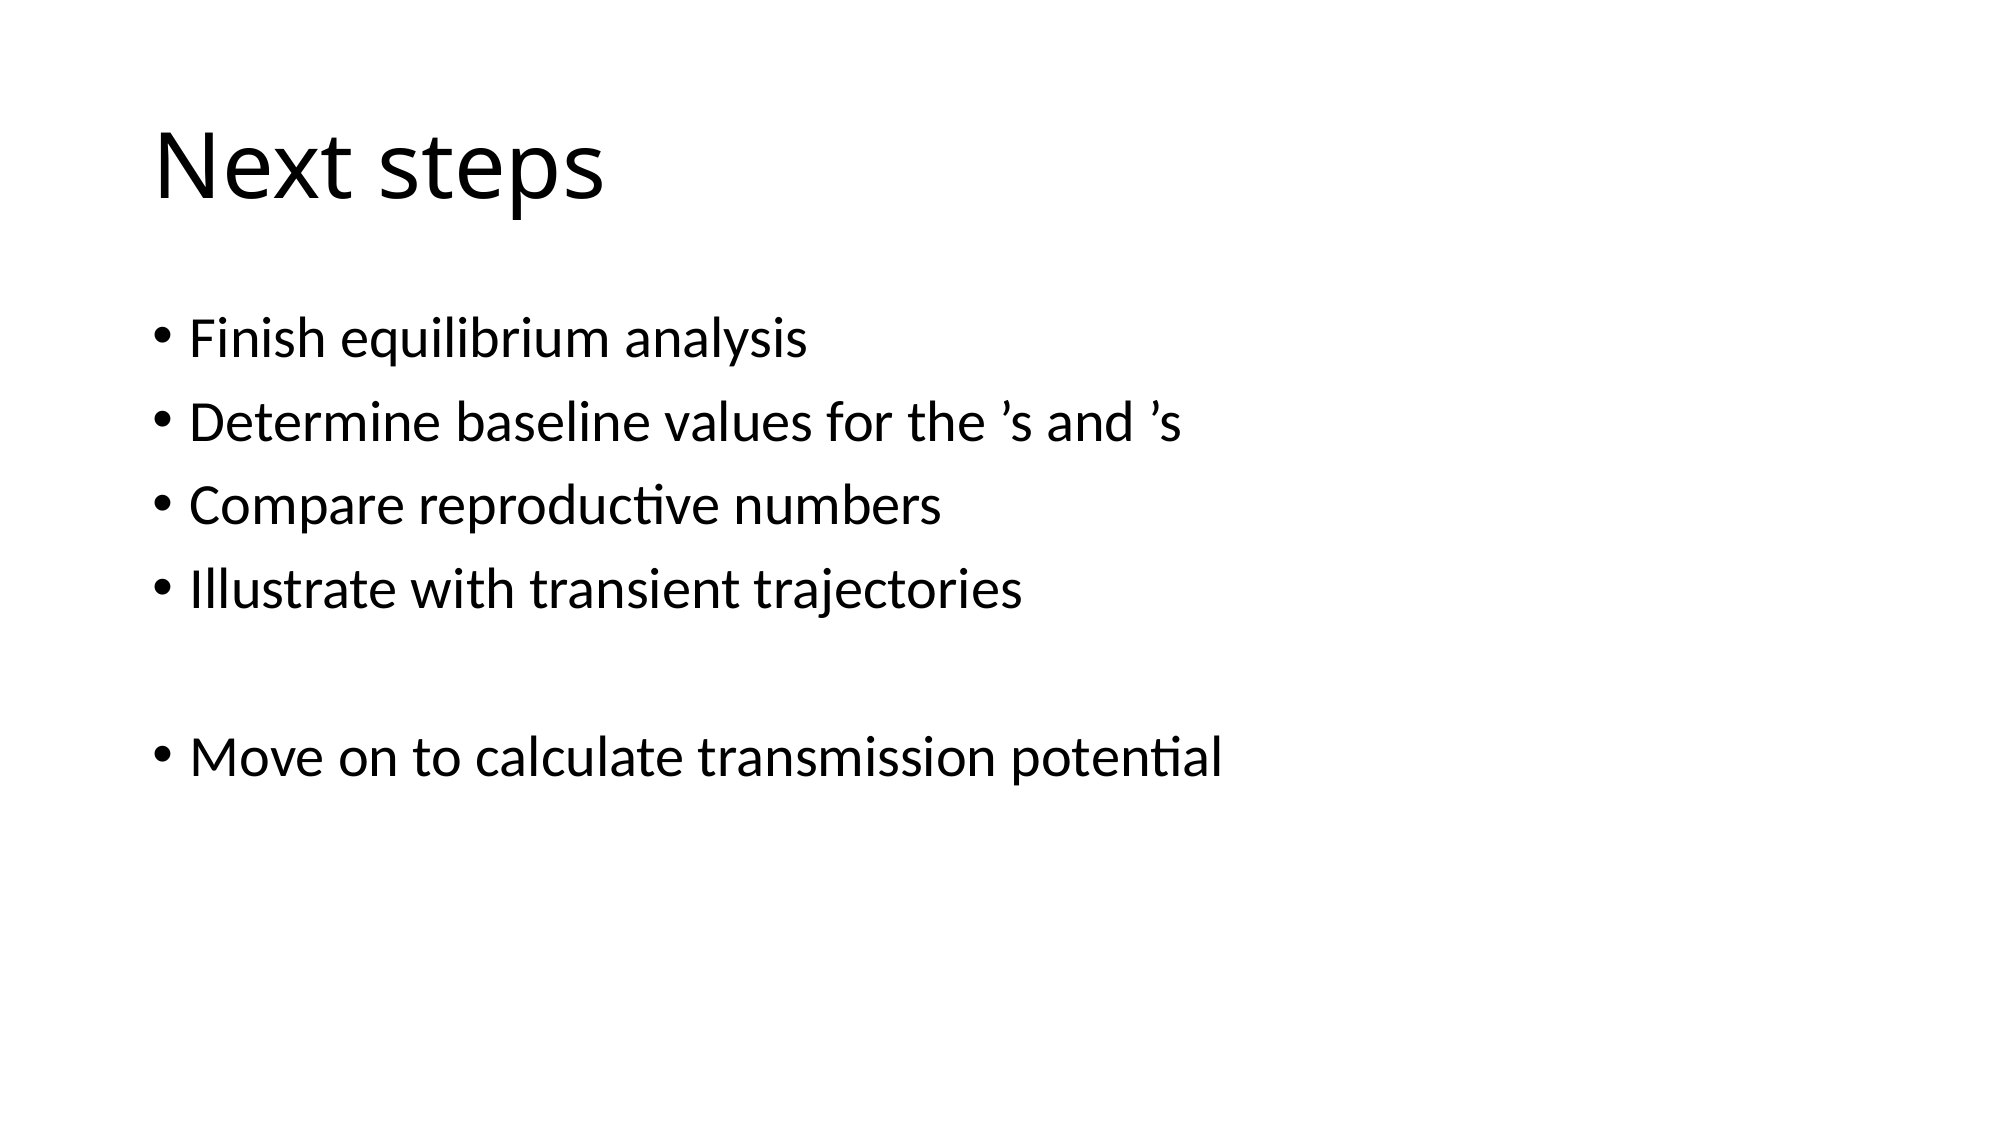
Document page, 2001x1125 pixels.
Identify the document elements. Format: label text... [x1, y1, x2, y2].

title Next steps [137, 59, 1863, 278]
